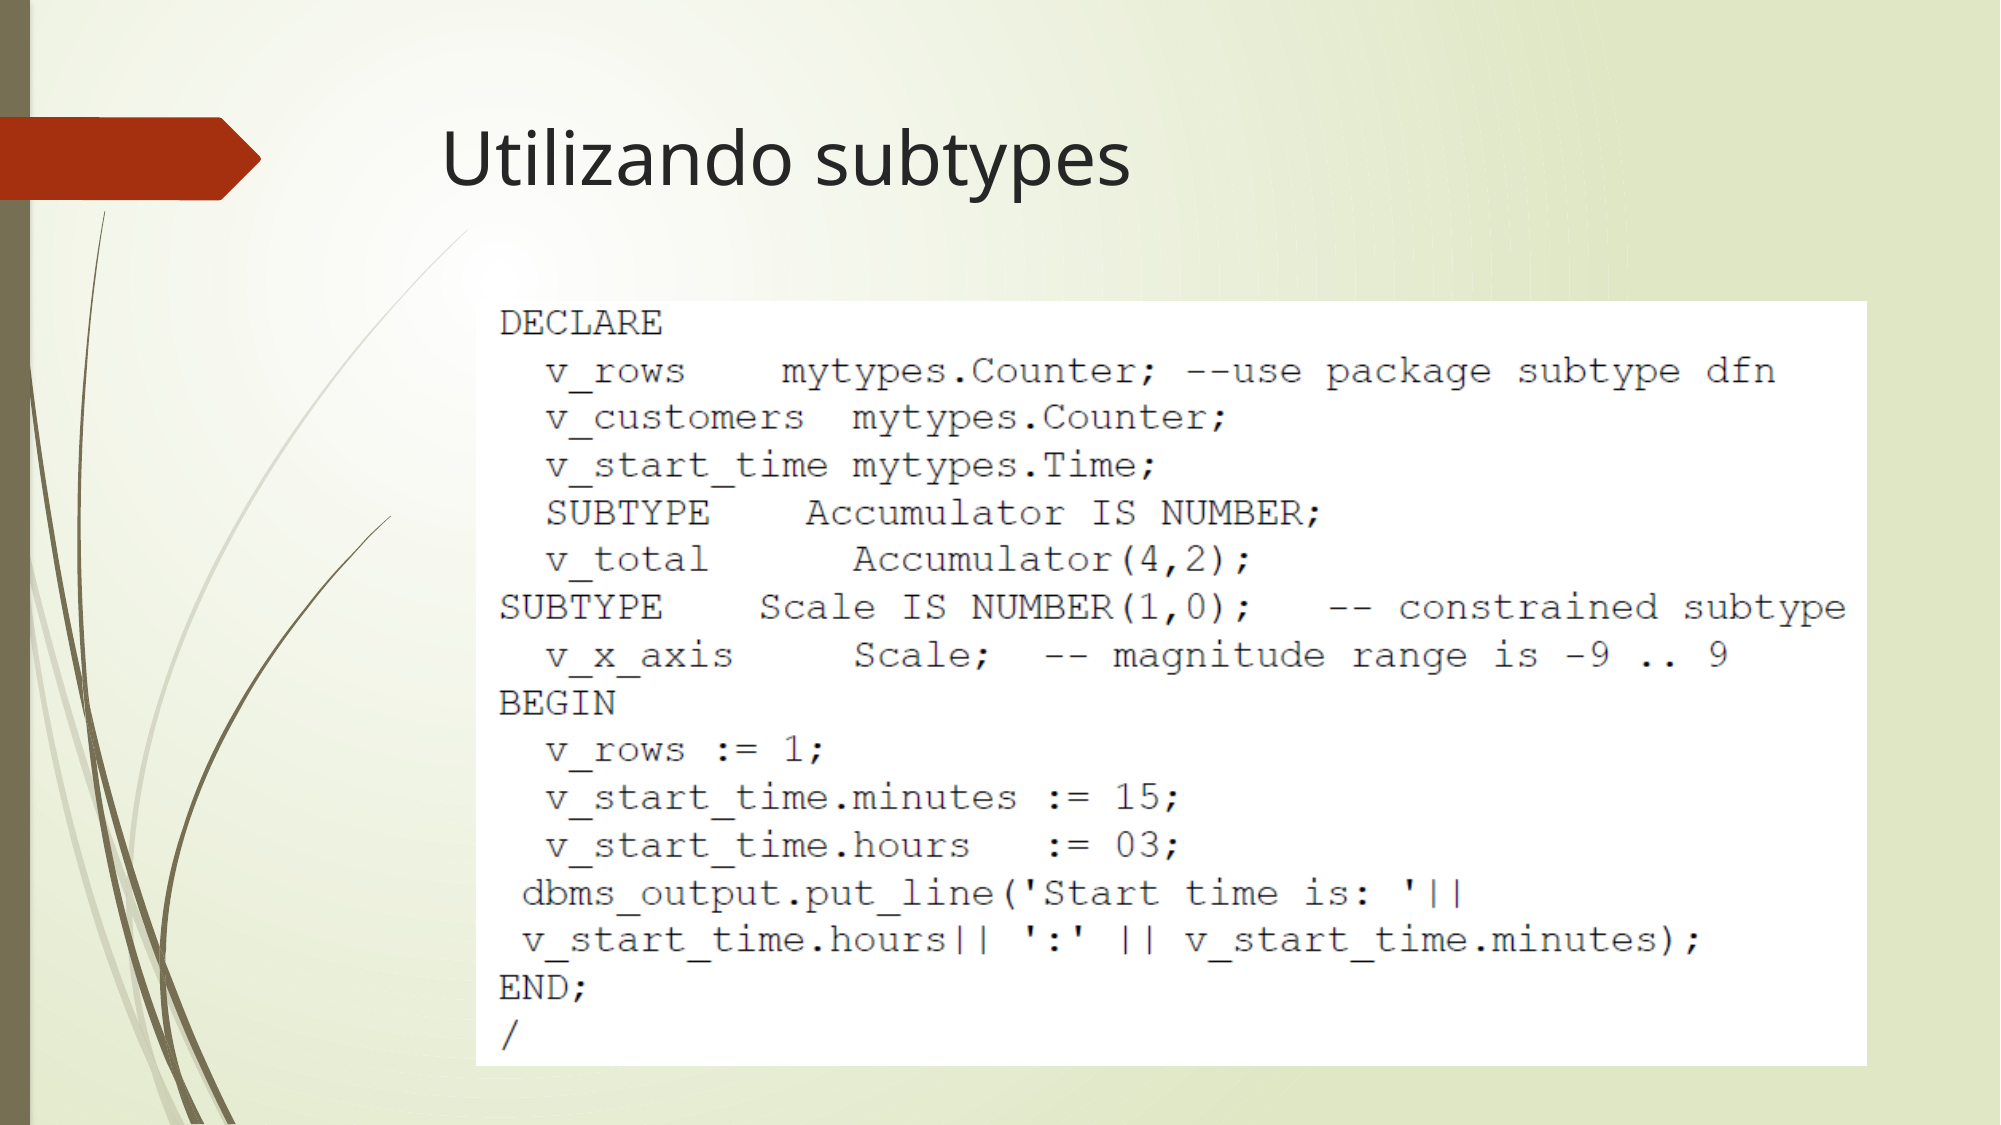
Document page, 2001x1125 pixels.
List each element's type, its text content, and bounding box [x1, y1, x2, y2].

picture [475, 301, 1868, 1067]
title Utilizando subtypes [425, 102, 1888, 313]
